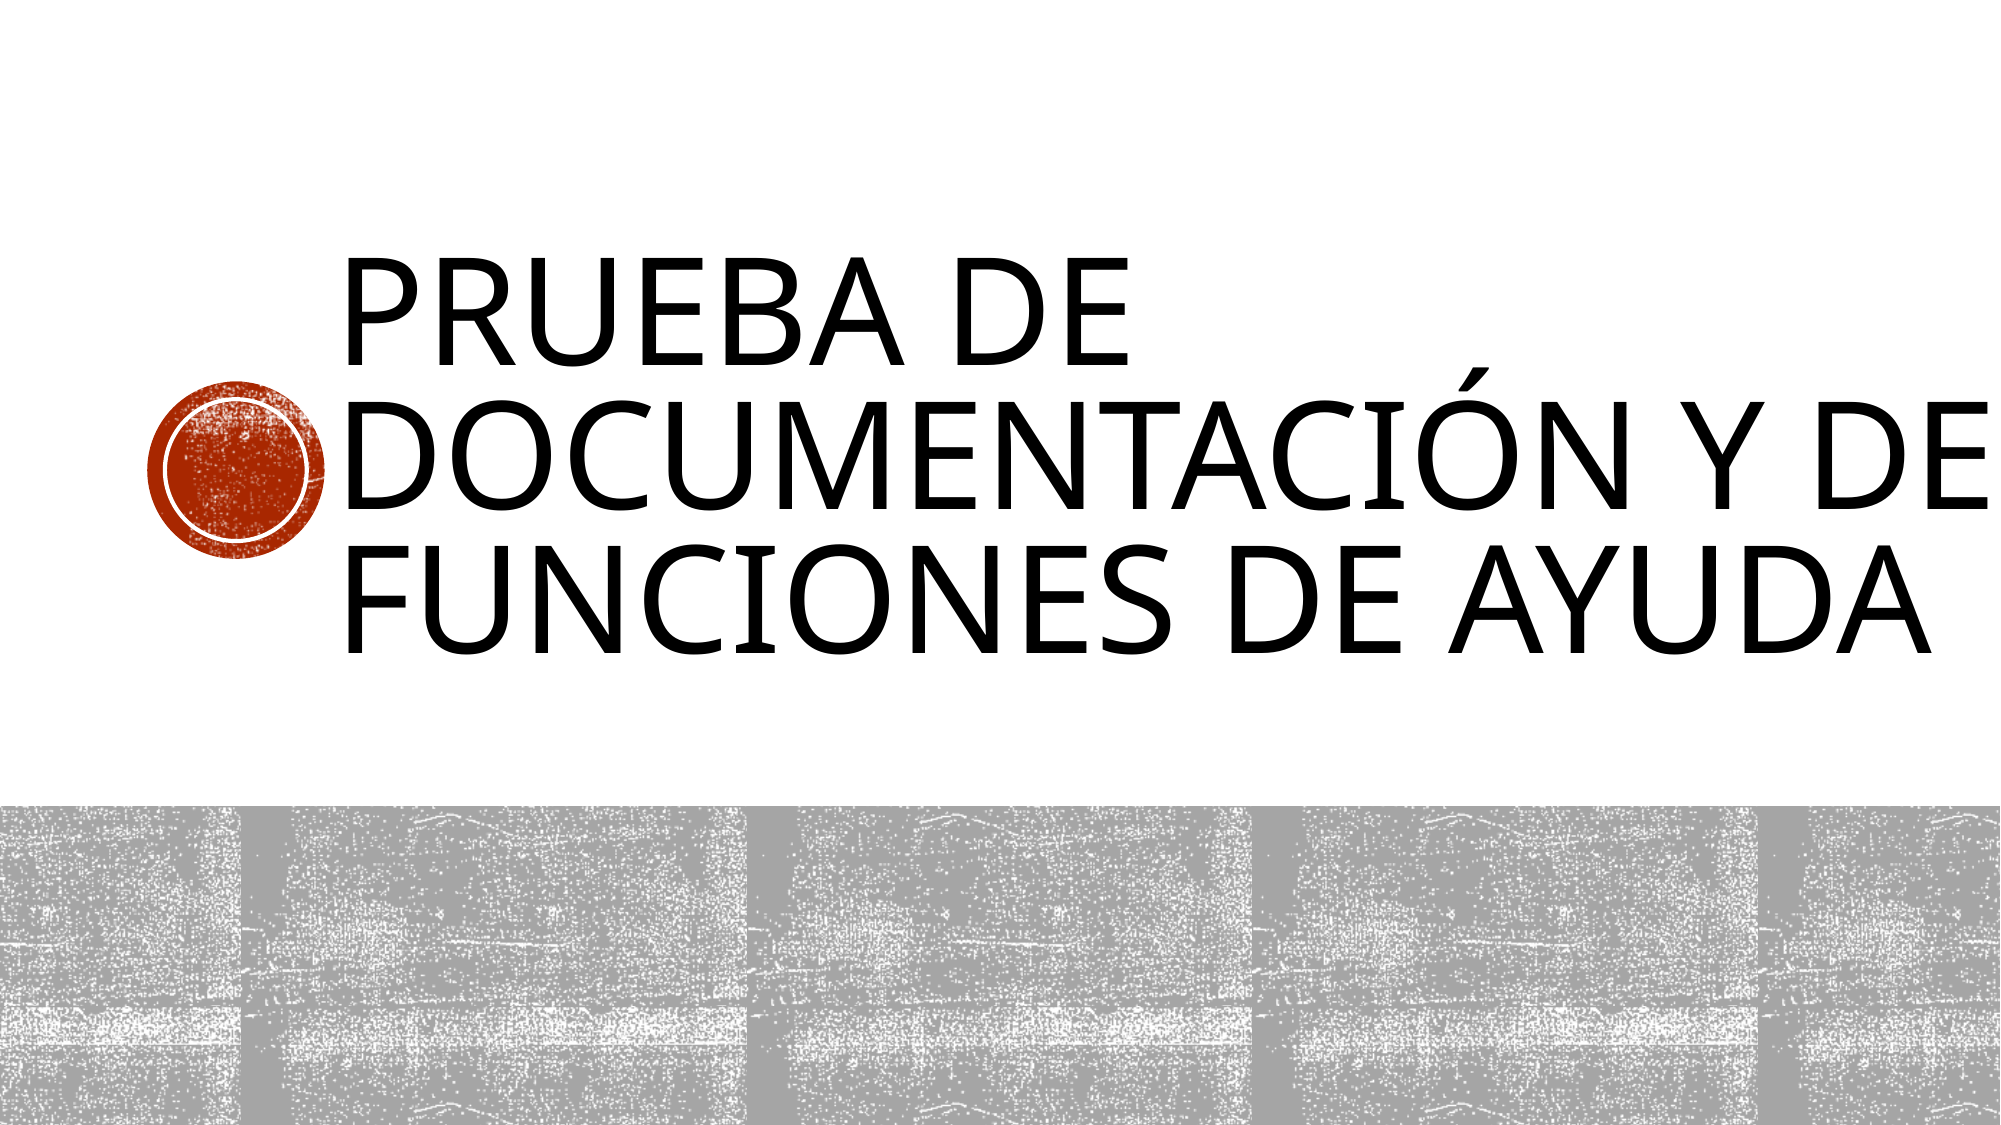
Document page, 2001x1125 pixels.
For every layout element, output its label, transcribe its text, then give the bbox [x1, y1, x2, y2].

title PRUEBA DE DOCUMENTACIÓN Y DE FUNCIONES DE AYUDA [319, 219, 2000, 714]
picture [147, 381, 319, 559]
